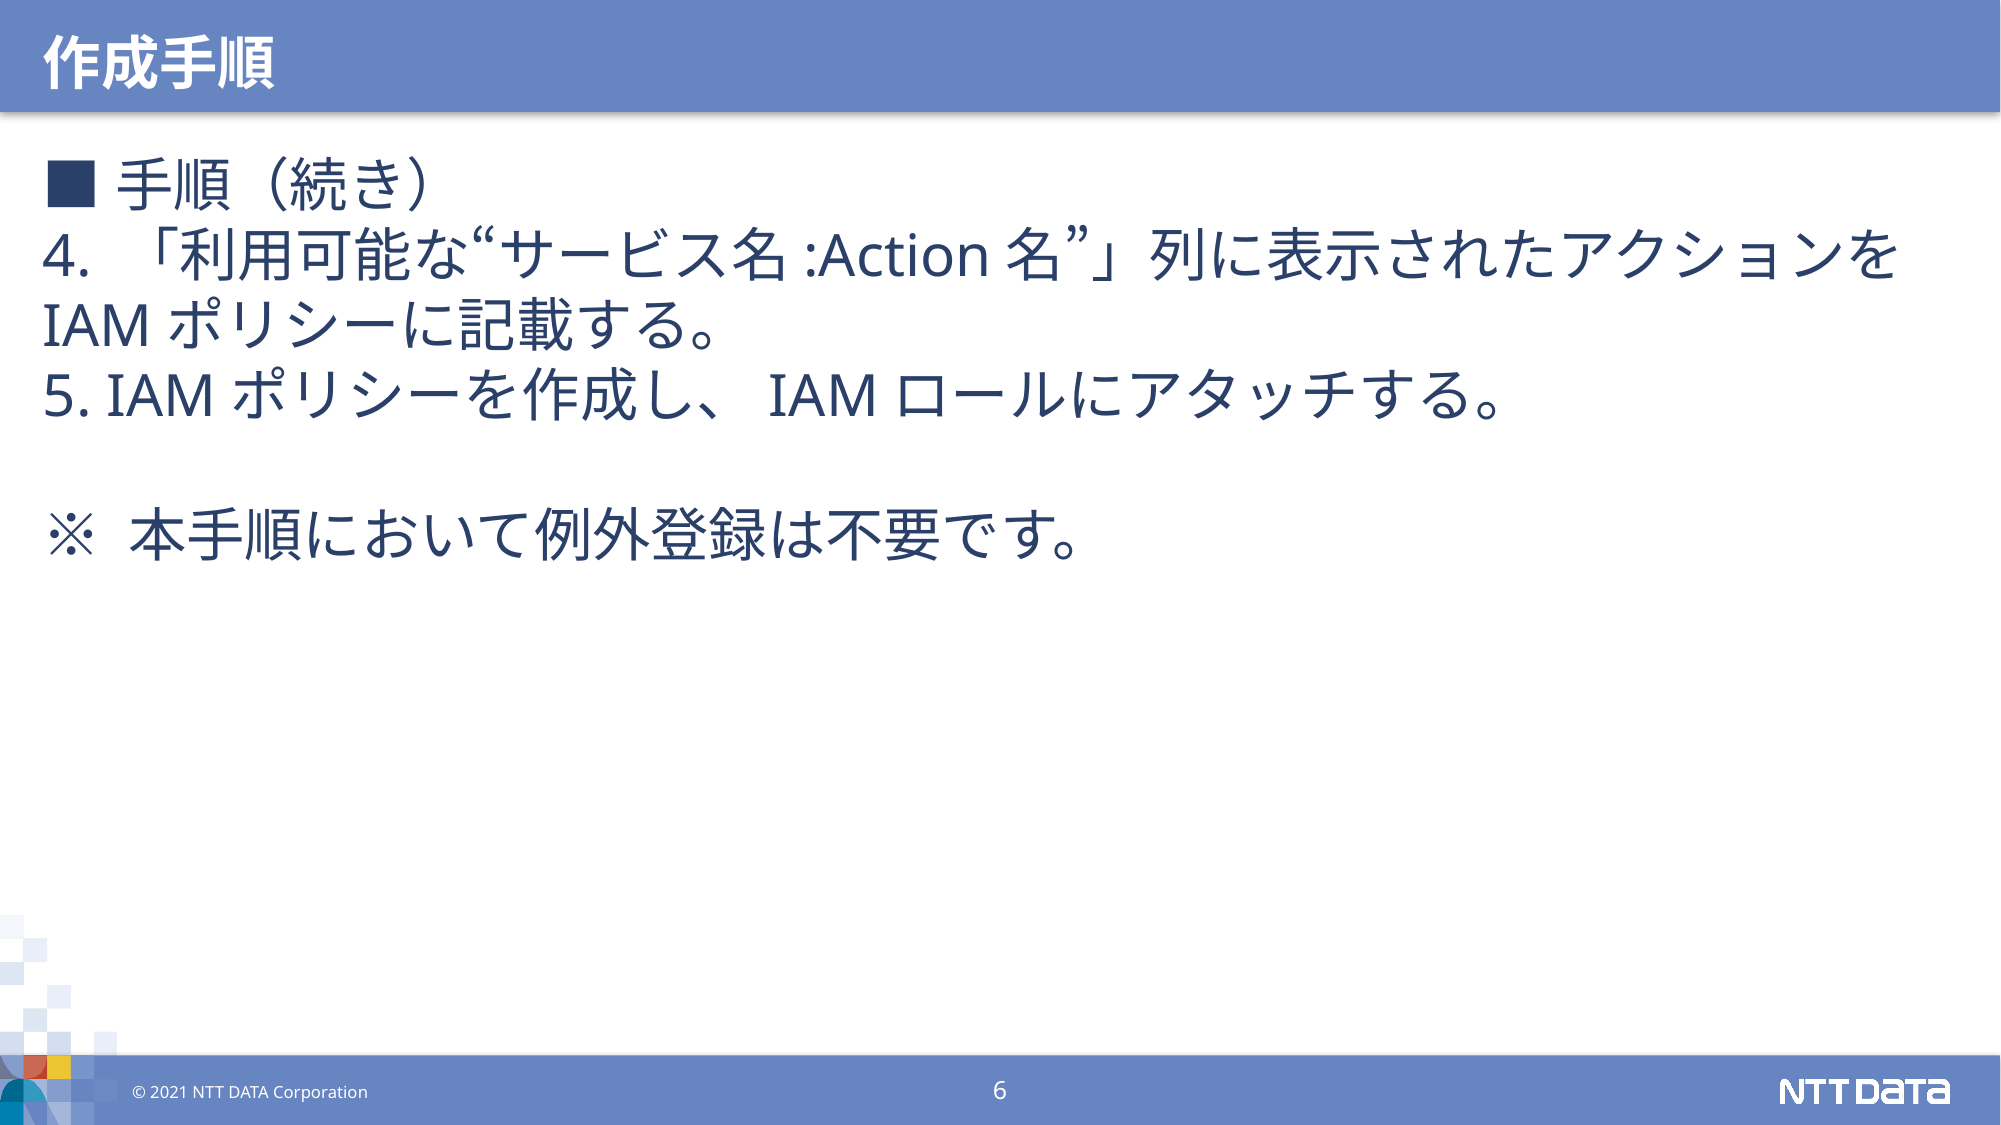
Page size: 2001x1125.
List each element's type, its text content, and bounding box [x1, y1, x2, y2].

text_box ■手順（続き） 4. 「利用可能な“サービス名:Action名”」列に表示されたアクションをIAMポリシーに記載する。 5. IAMポリシーを作成し、IAMロールにアタッチする。 ※ 本手順において例外登録は不要です。 [28, 141, 1972, 576]
list 作成手順 [28, 0, 1972, 113]
picture [0, 915, 117, 1125]
picture [1767, 1066, 1962, 1116]
